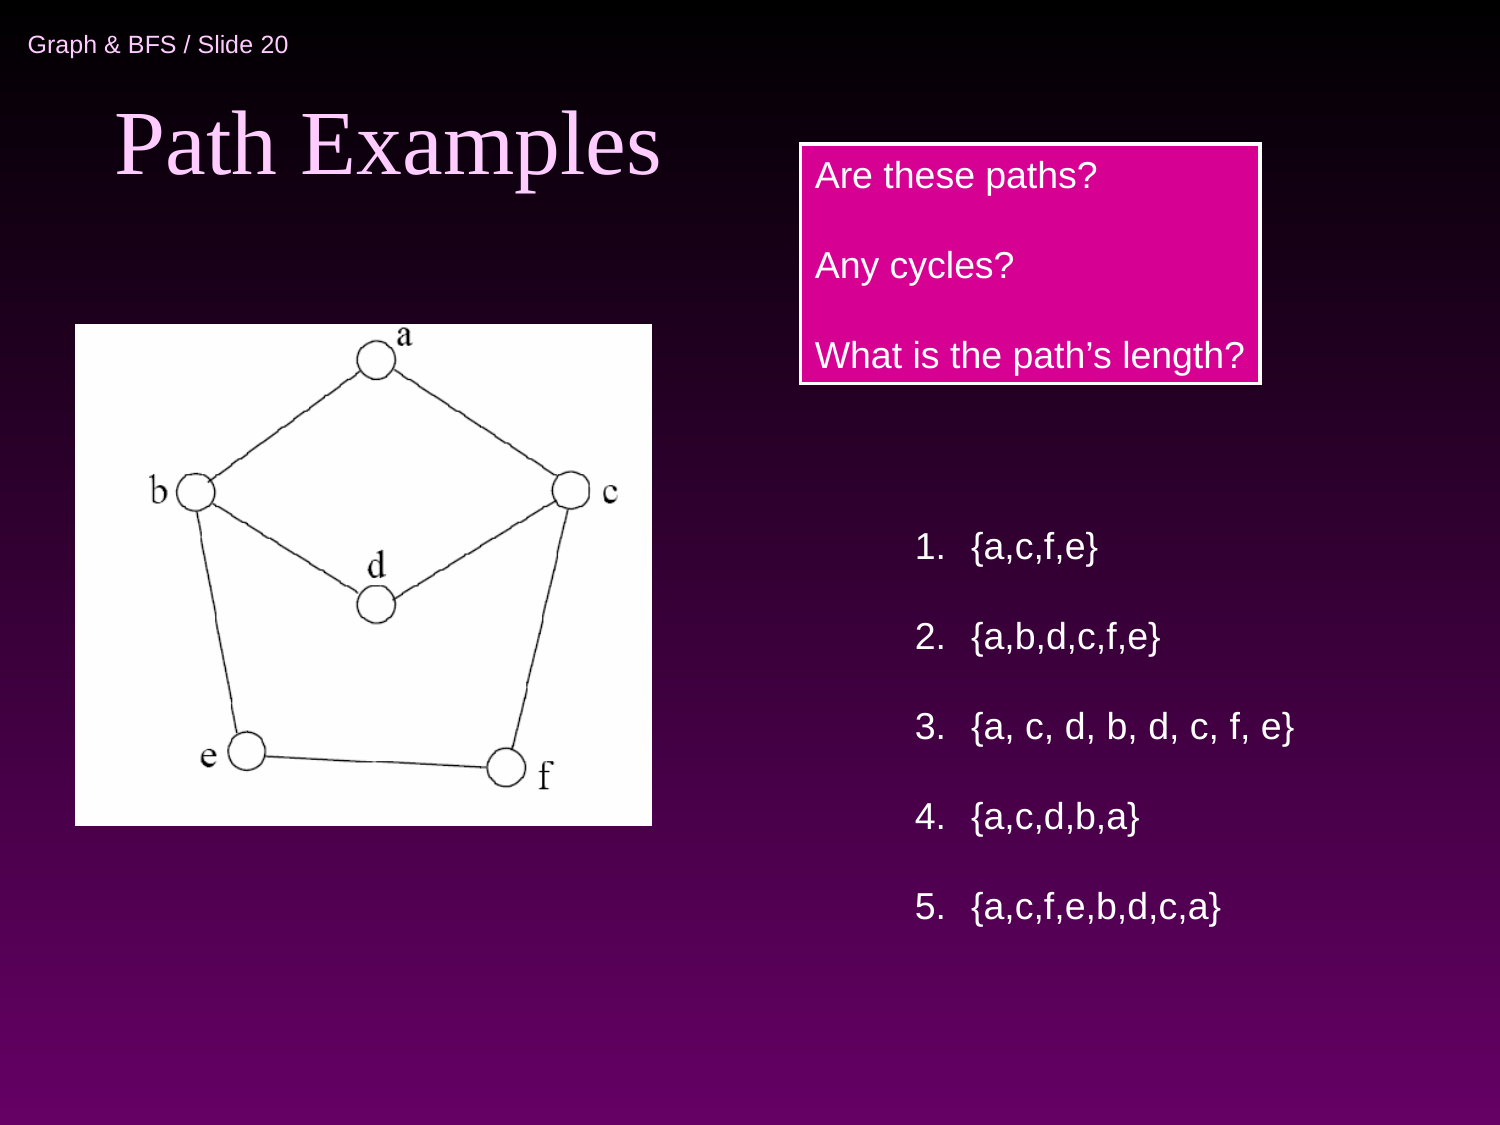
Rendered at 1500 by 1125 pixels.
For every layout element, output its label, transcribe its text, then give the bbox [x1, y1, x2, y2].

text_box {a,c,f,e} {a,b,d,c,f,e} {a, c, d, b, d, c, f, e} {a,c,d,b,a} {a,c,f,e,b,d,c,a} [899, 514, 1310, 934]
title Path Examples [99, 37, 1388, 201]
text_box Are these paths? Any cycles? What is the path’s length? [800, 143, 1261, 384]
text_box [74, 324, 652, 827]
